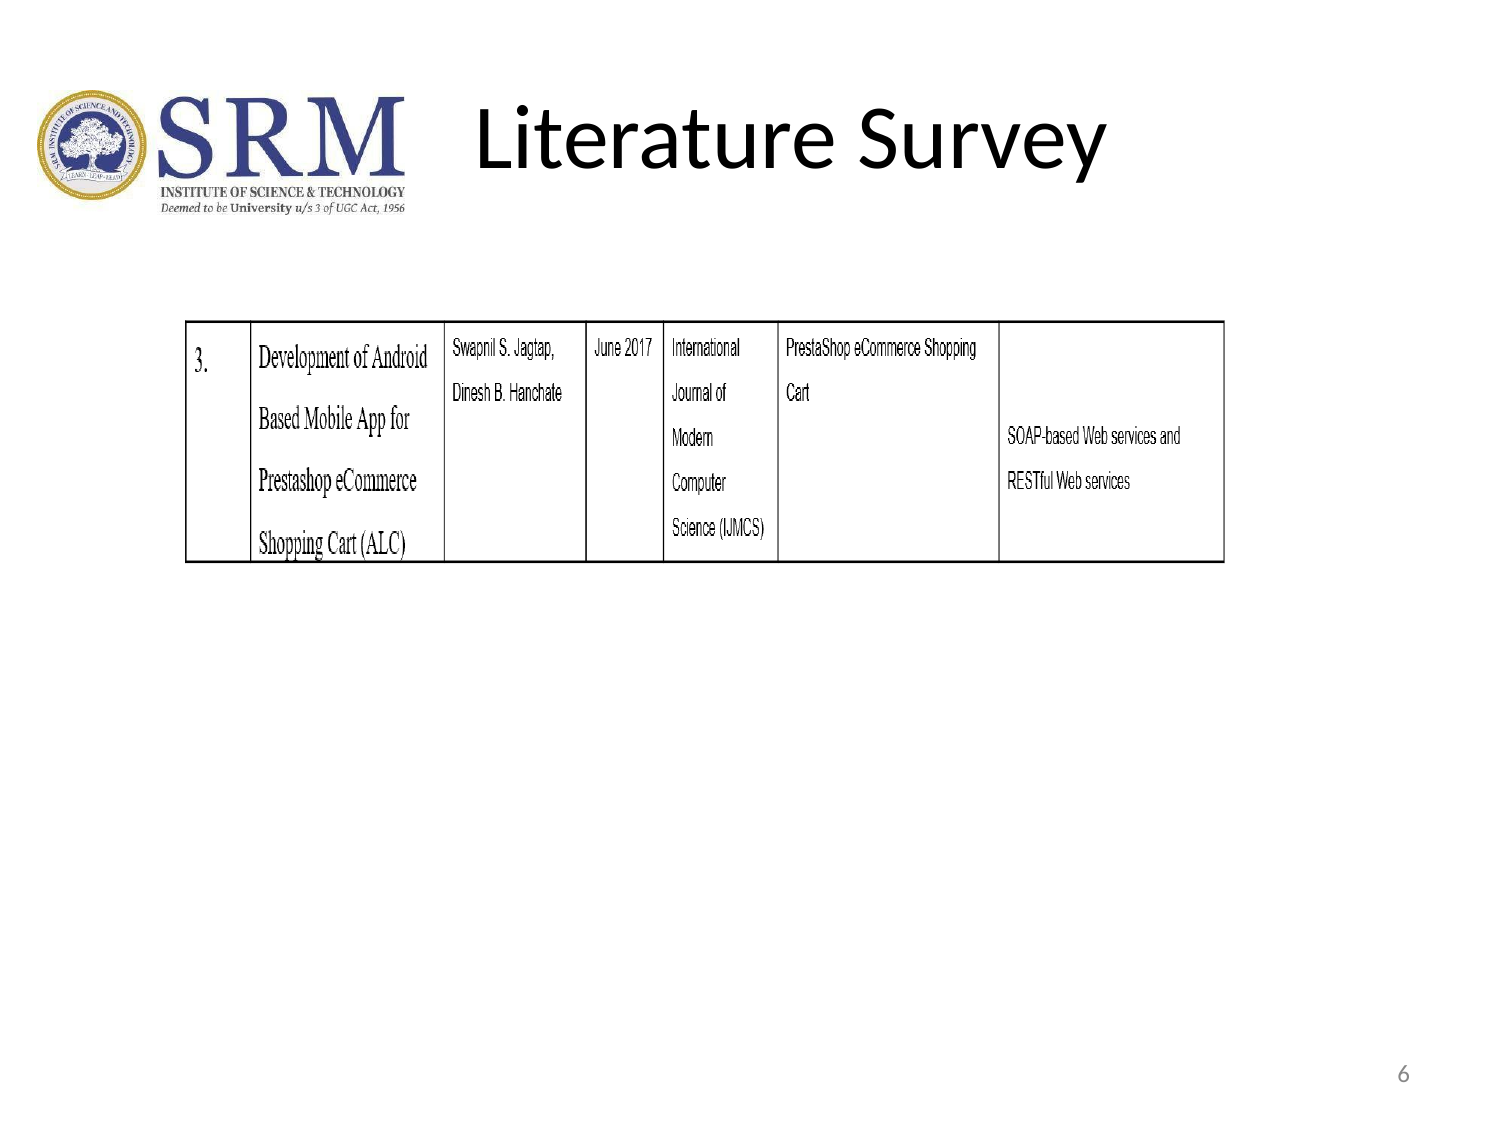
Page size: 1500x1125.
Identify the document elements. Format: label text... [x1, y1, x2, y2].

picture [37, 90, 405, 215]
title Literature Survey [75, 45, 1425, 233]
picture [185, 319, 1226, 584]
slide_number ‹#› [1074, 1042, 1425, 1103]
